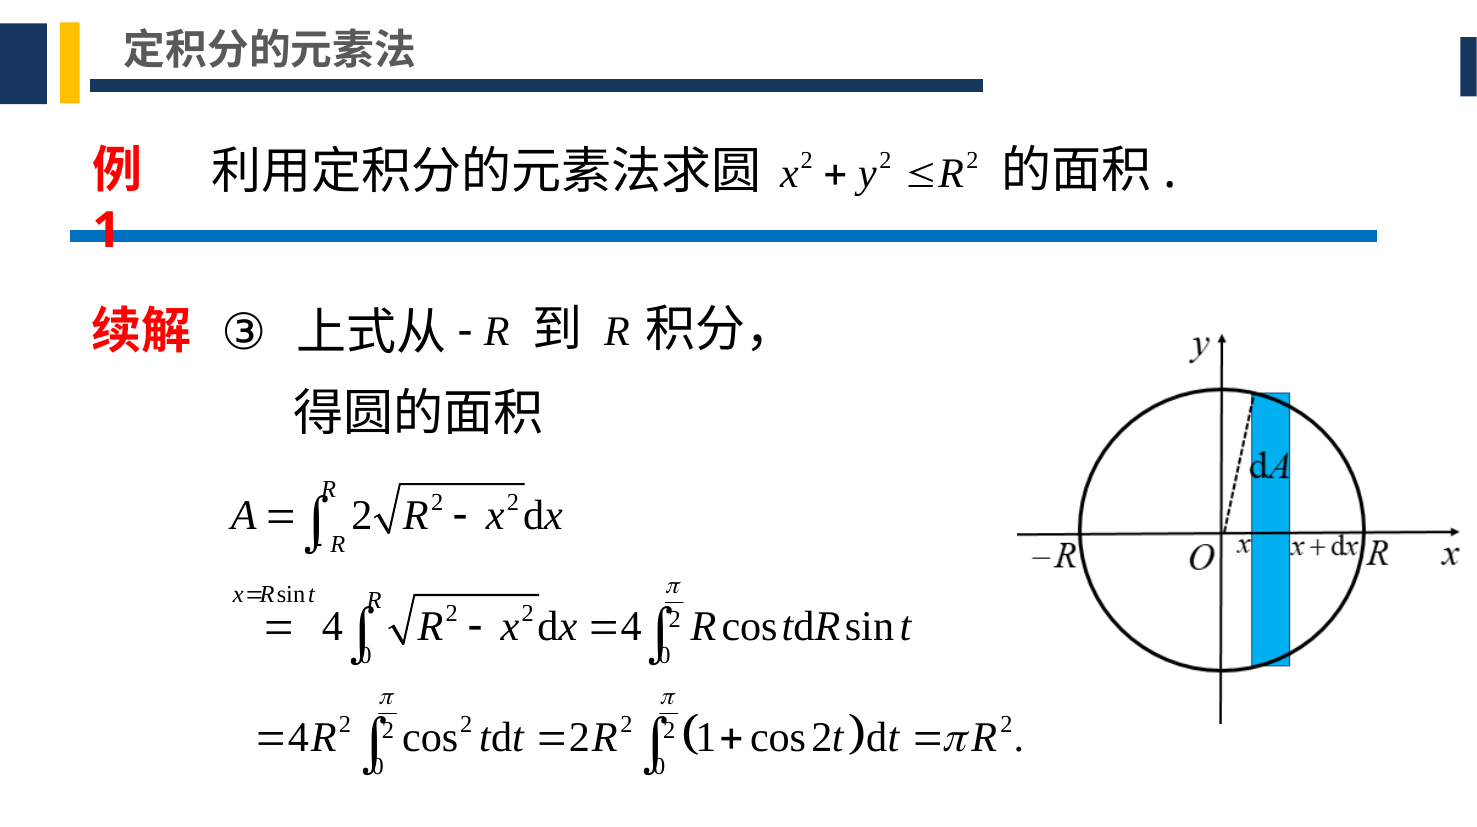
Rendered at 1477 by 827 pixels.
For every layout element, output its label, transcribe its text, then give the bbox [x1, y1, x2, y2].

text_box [224, 566, 922, 673]
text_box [76, 288, 788, 450]
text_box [220, 469, 570, 562]
text_box 定积分的元素法 [124, 22, 703, 73]
picture [1017, 329, 1472, 724]
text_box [248, 677, 1030, 784]
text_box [77, 129, 1201, 207]
text_box [0, 1, 1477, 75]
